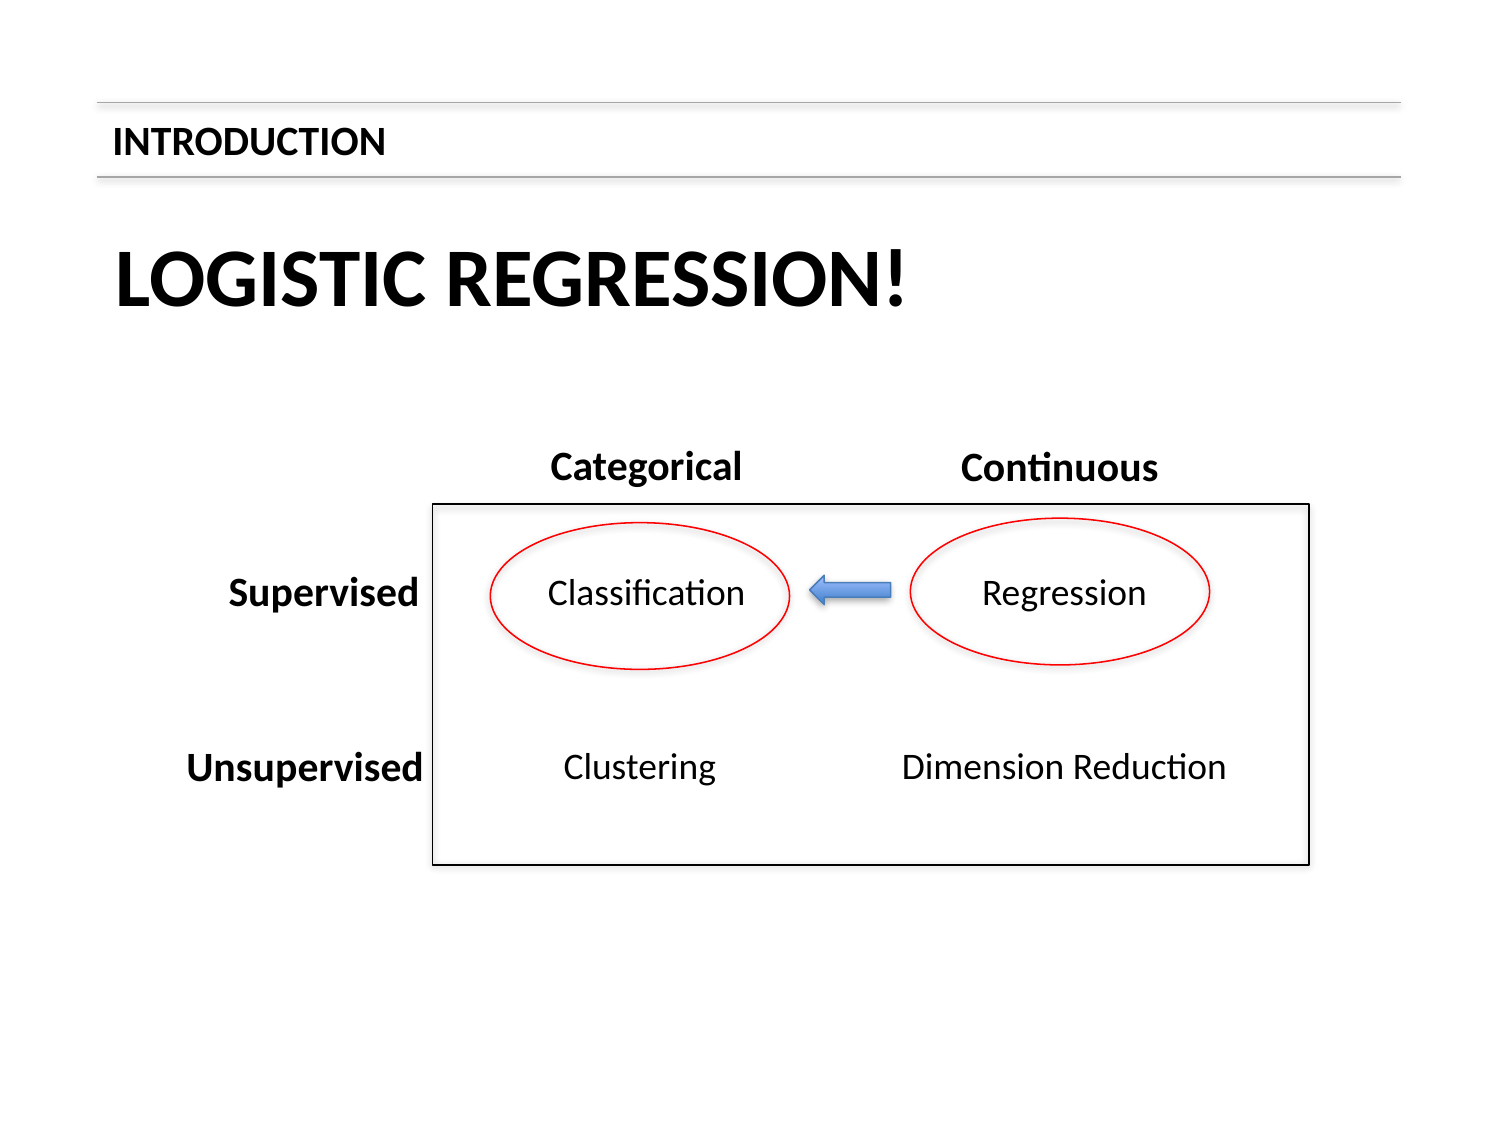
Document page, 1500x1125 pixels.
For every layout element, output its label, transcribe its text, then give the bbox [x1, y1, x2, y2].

text_box [489, 521, 791, 671]
text_box Continuous [946, 432, 1174, 498]
text_box Dimension Reduction [887, 734, 1243, 795]
text_box Categorical [535, 431, 758, 497]
text_box LOGISTIC REGRESSION! [100, 215, 926, 331]
text_box [809, 574, 892, 606]
text_box [909, 517, 1211, 666]
text_box Unsupervised [171, 732, 440, 797]
text_box Clustering [548, 734, 731, 795]
text_box Supervised [213, 557, 435, 623]
text_box [432, 503, 1310, 866]
text_box INTRODUCTION [97, 109, 402, 171]
